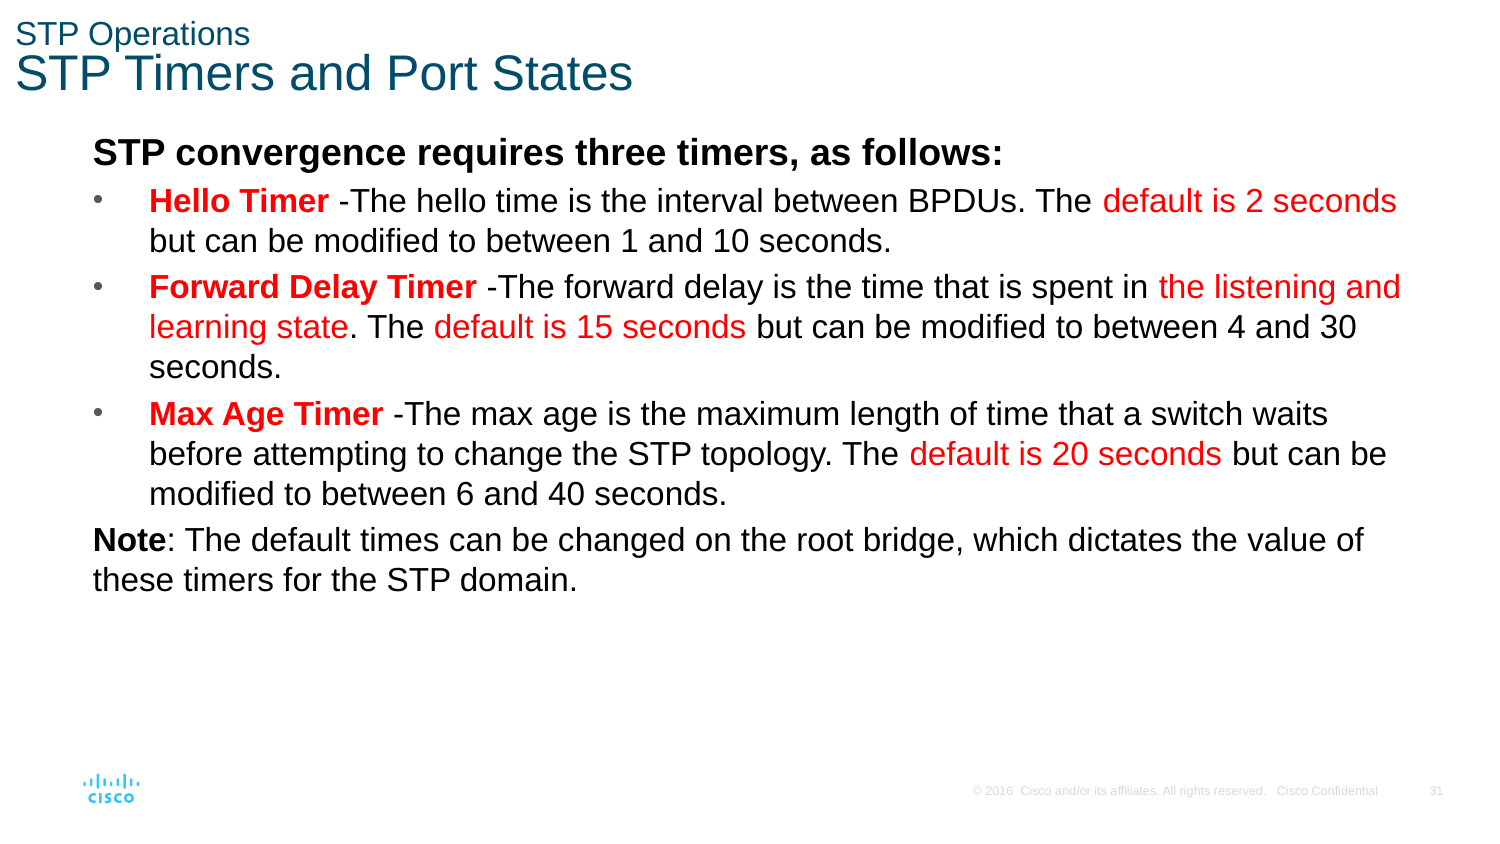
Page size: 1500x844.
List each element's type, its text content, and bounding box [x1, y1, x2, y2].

list STP convergence requires three timers, as follows: Hello Timer -The hello time is the interval between BPDUs. The default is 2 seconds but can be modified to between 1 and 10 seconds. Forward Delay Timer -The forward delay is the time that is spent in the listening and learning state. The default is 15 seconds but can be modified to between 4 and 30 seconds. Max Age Timer -The max age is the maximum length of time that a switch waits before attempting to change the STP topology. The default is 20 seconds but can be modified to between 6 and 40 seconds. Note: The default times can be changed on the root bridge, which dictates the value of these timers for the STP domain. [77, 120, 1437, 726]
title STP Operations STP Timers and Port States [0, 0, 1369, 121]
